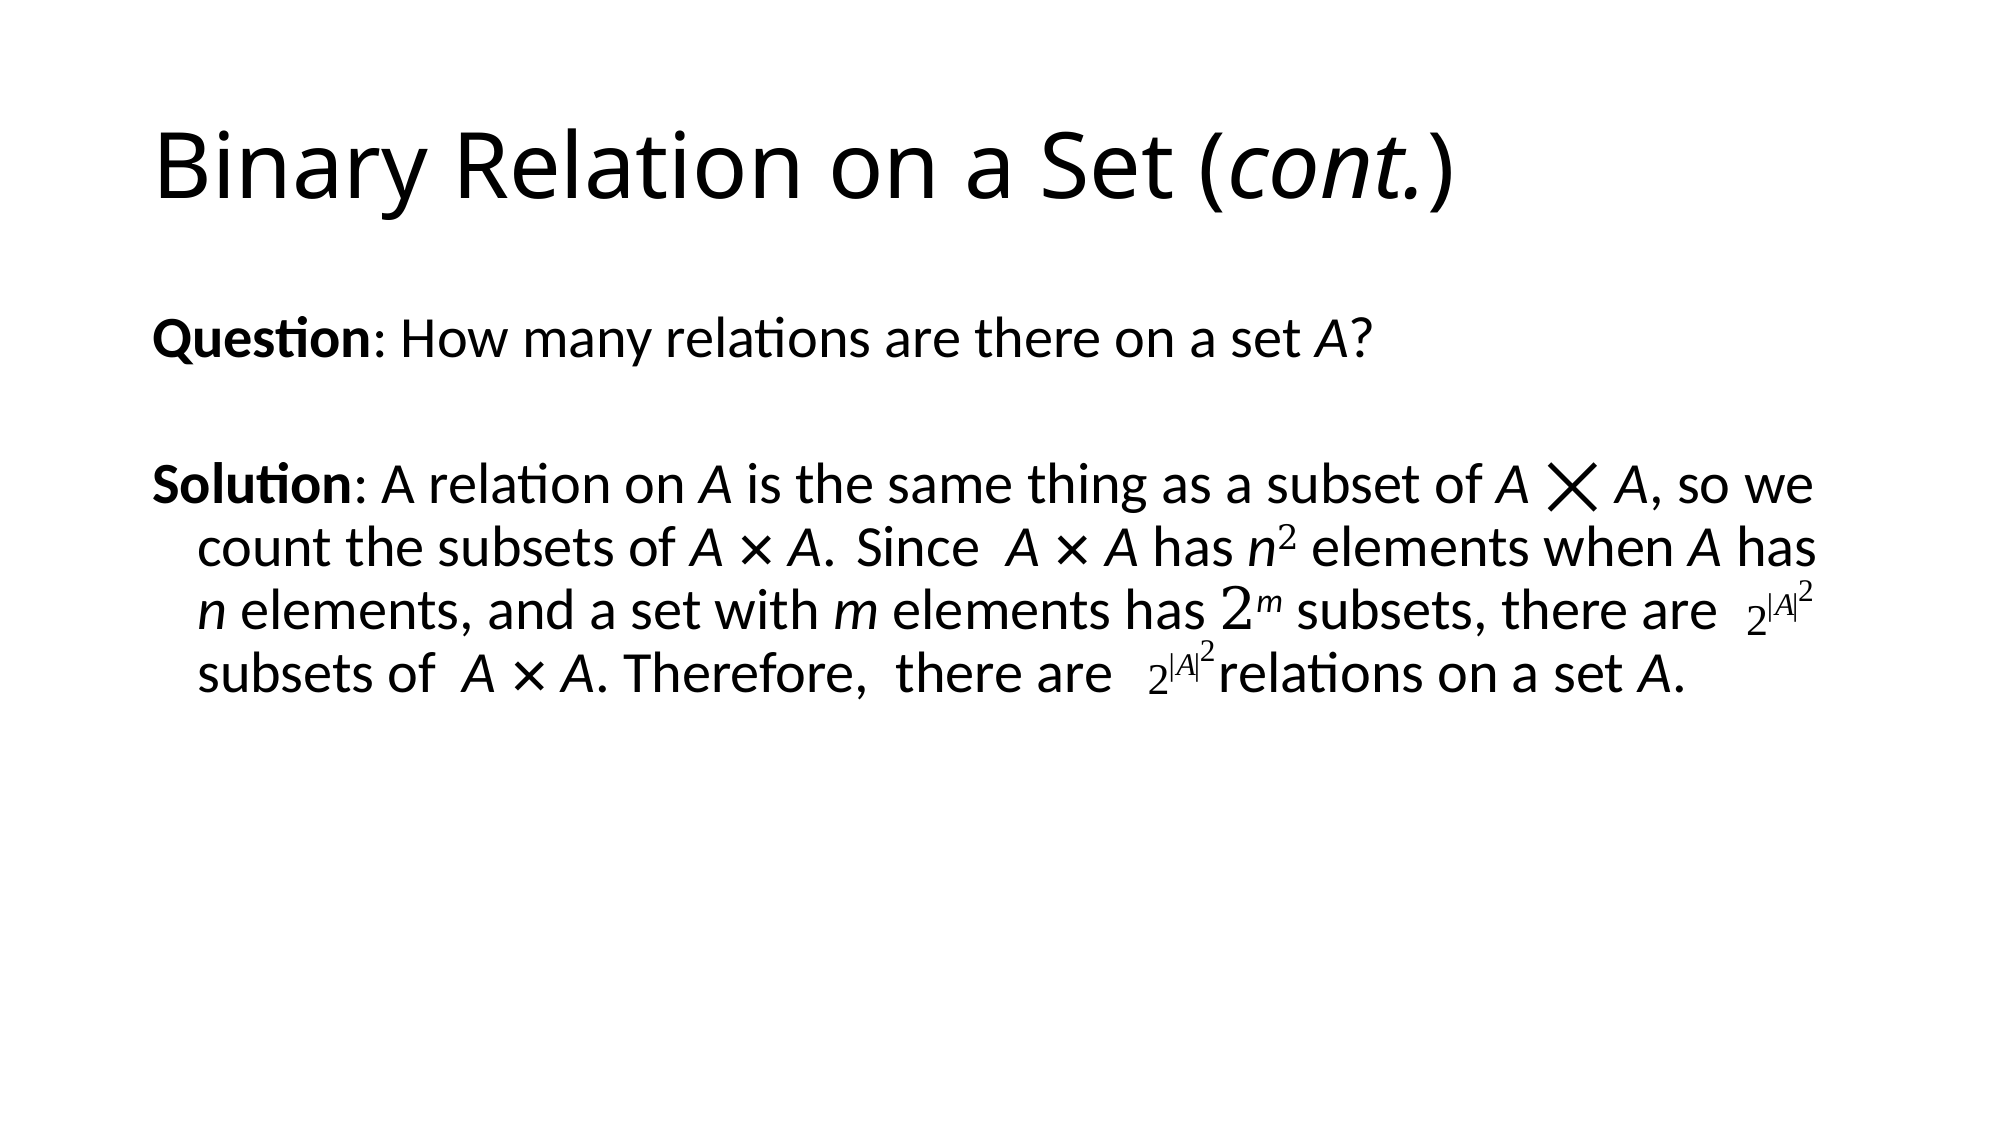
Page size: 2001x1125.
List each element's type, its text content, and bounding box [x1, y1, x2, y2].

list Question: How many relations are there on a set A? Solution: A relation on A is the same thing as a subset of A ⨉ A, so we count the subsets of A × A. Since A × A has n2 elements when A has n elements, and a set with m elements has 2m subsets, there are subsets of A × A. Therefore, there are relations on a set A. [137, 299, 1863, 1014]
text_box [1135, 621, 1237, 741]
title Binary Relation on a Set (cont.) [137, 59, 1863, 278]
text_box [1733, 561, 1835, 682]
